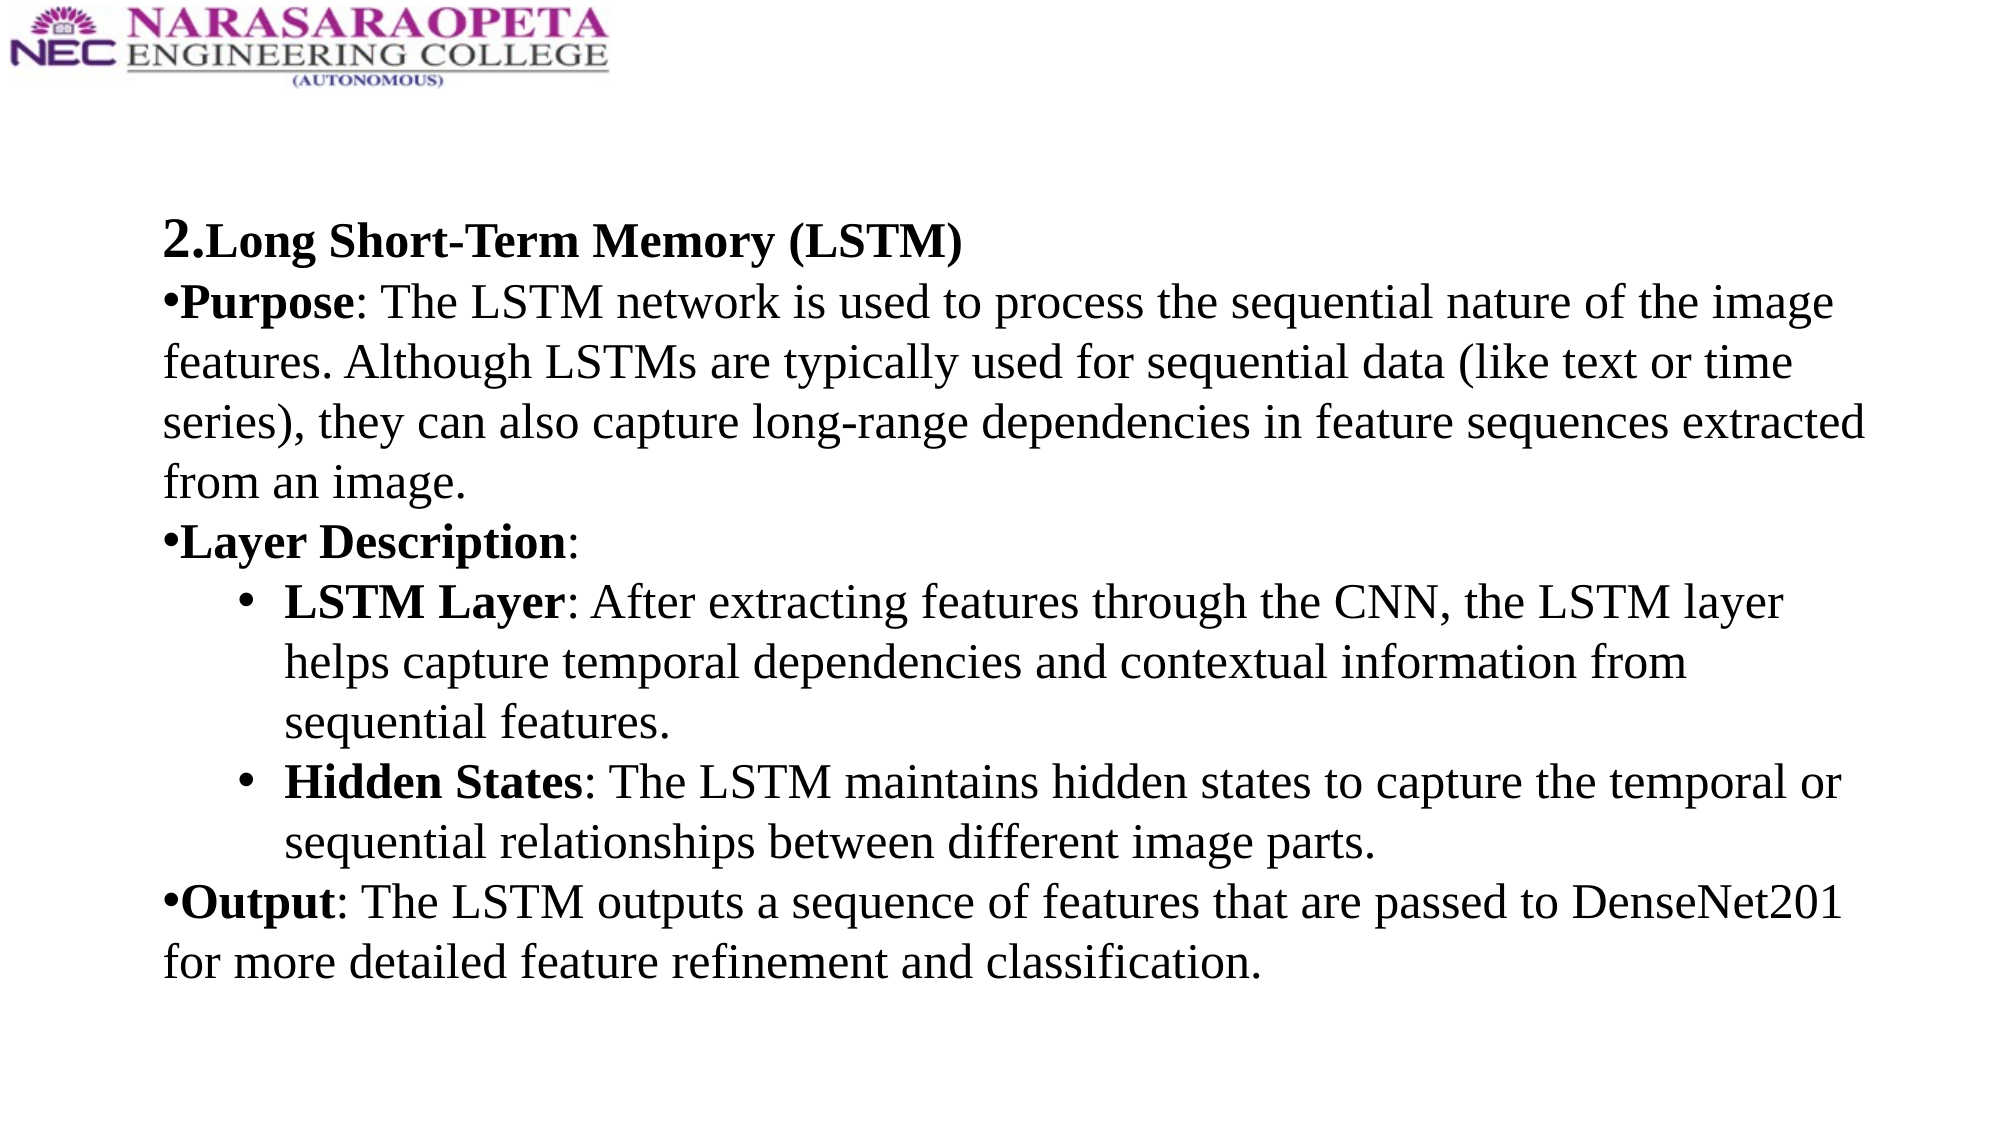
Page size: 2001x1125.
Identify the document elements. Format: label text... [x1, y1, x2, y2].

picture [9, 6, 611, 89]
list 2.Long Short-Term Memory (LSTM) Purpose: The LSTM network is used to process the sequential nature of the image features. Although LSTMs are typically used for sequential data (like text or time series), they can also capture long-range dependencies in feature sequences extracted from an image. Layer Description: LSTM Layer: After extracting features through the CNN, the LSTM layer helps capture temporal dependencies and contextual information from sequential features. Hidden States: The LSTM maintains hidden states to capture the temporal or sequential relationships between different image parts. Output: The LSTM outputs a sequence of features that are passed to DenseNet201 for more detailed feature refinement and classification. [162, 200, 1900, 1016]
